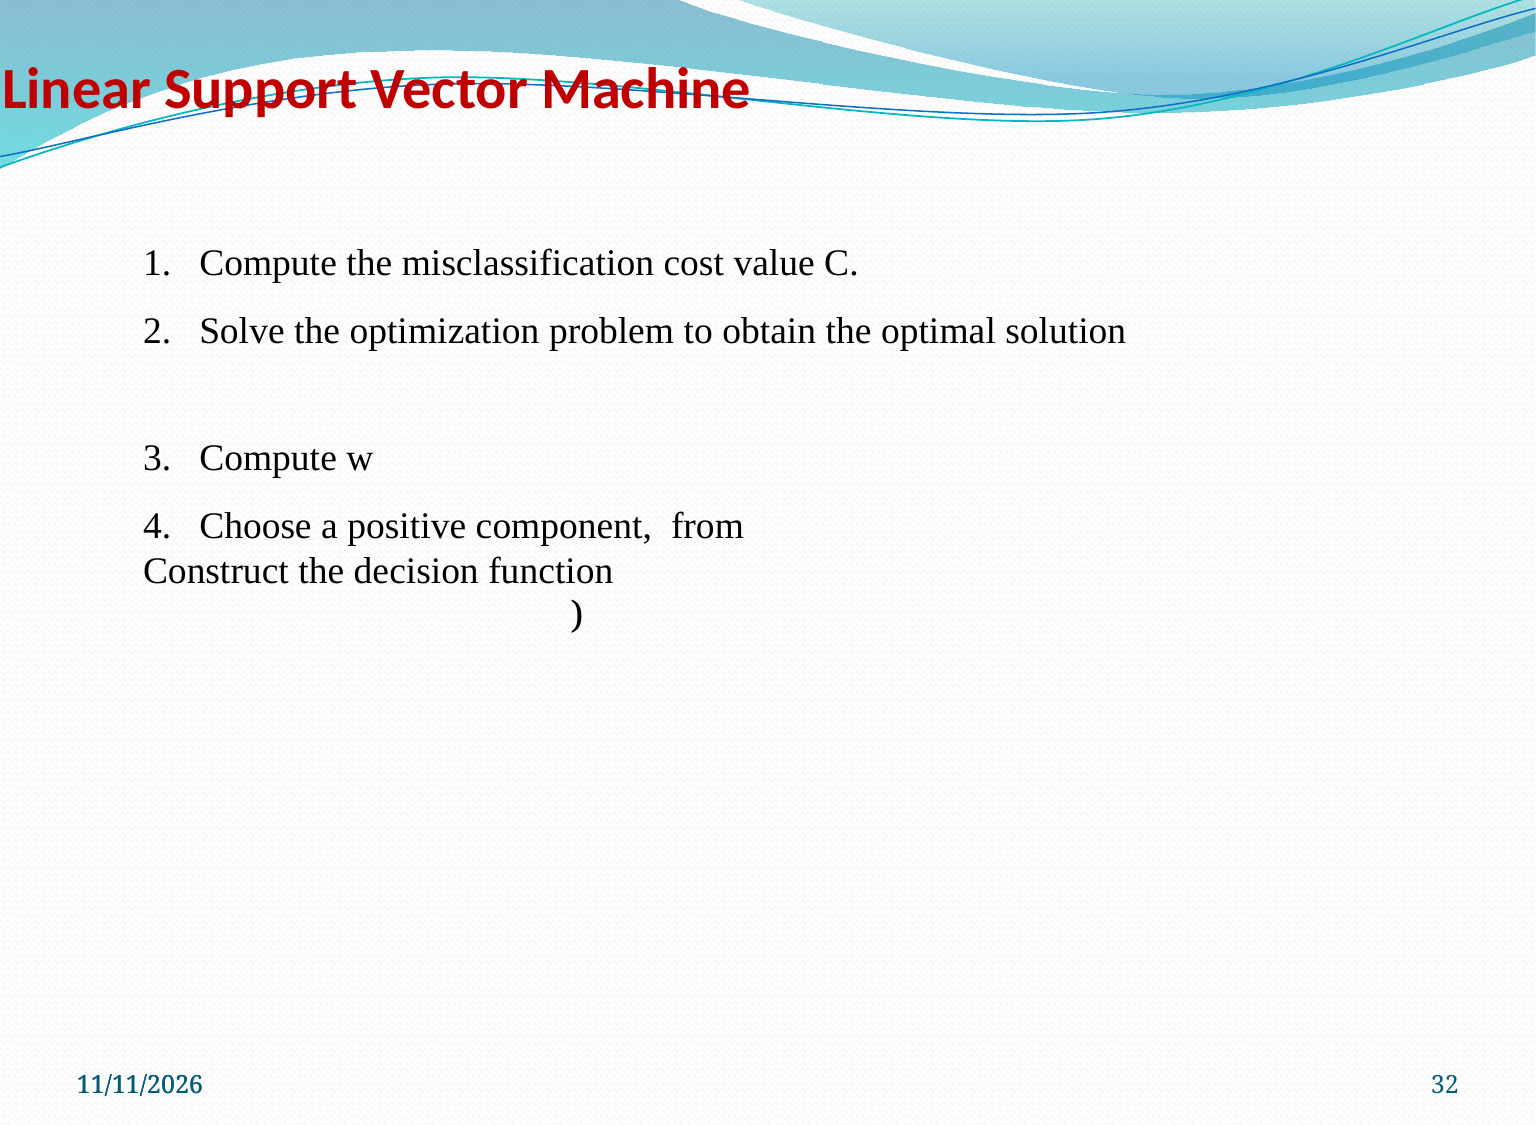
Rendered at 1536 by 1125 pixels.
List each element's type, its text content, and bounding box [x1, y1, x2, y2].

text_box 32 [1330, 1042, 1459, 1103]
text_box Linear Support Vector Machine [0, 42, 1410, 128]
text_box [63, 188, 1487, 304]
text_box 4/21/2022 [76, 1042, 436, 1103]
